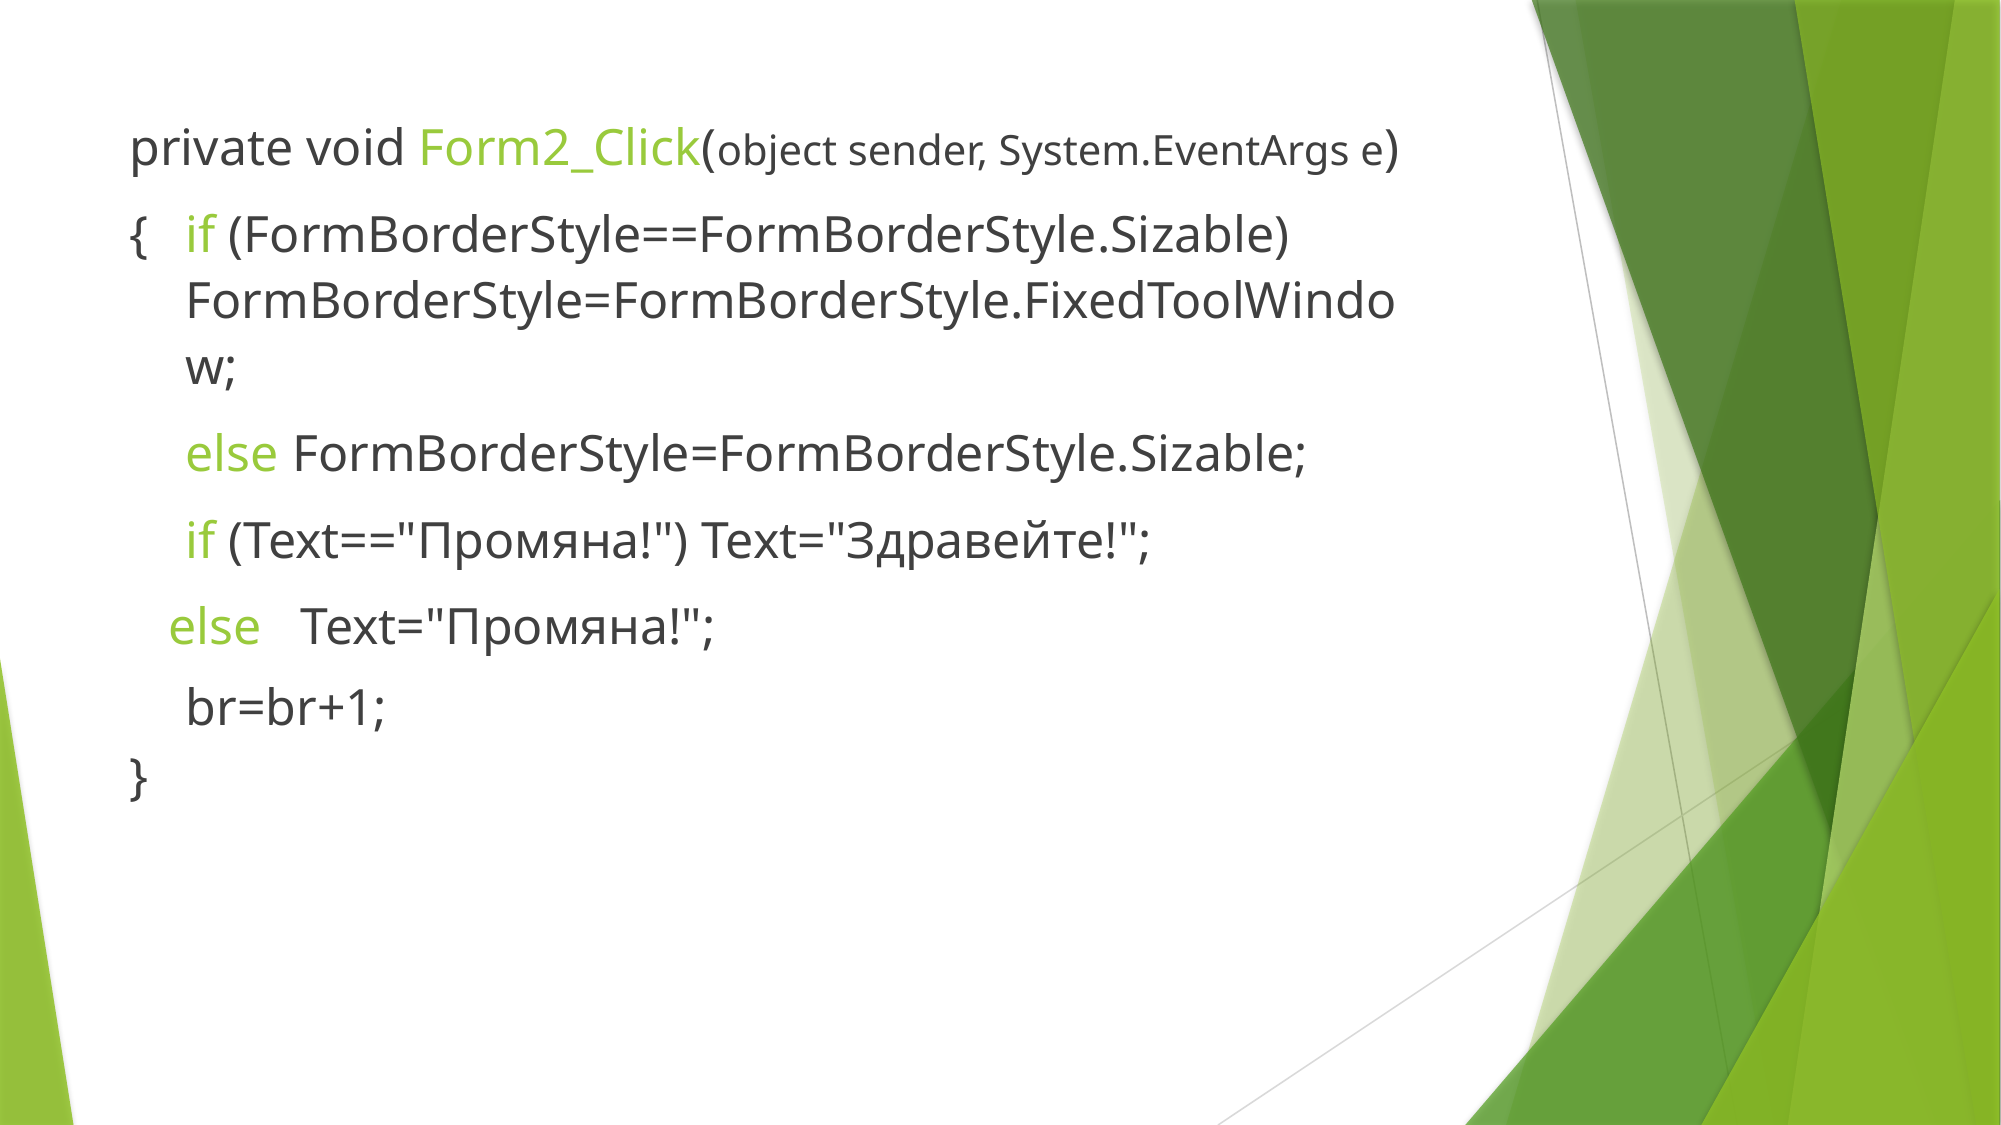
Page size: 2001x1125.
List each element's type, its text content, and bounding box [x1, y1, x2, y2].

list private void Form2_Click(object sender, System.EventArgs e) { if (FormBorderStyle==FormBorderStyle.Sizable) FormBorderStyle=FormBorderStyle.FixedToolWindow; else FormBorderStyle=FormBorderStyle.Sizable; if (Text=="Промяна!") Text="Здравейте!"; else Text="Промяна!"; br=br+1; } [114, 108, 1448, 1125]
